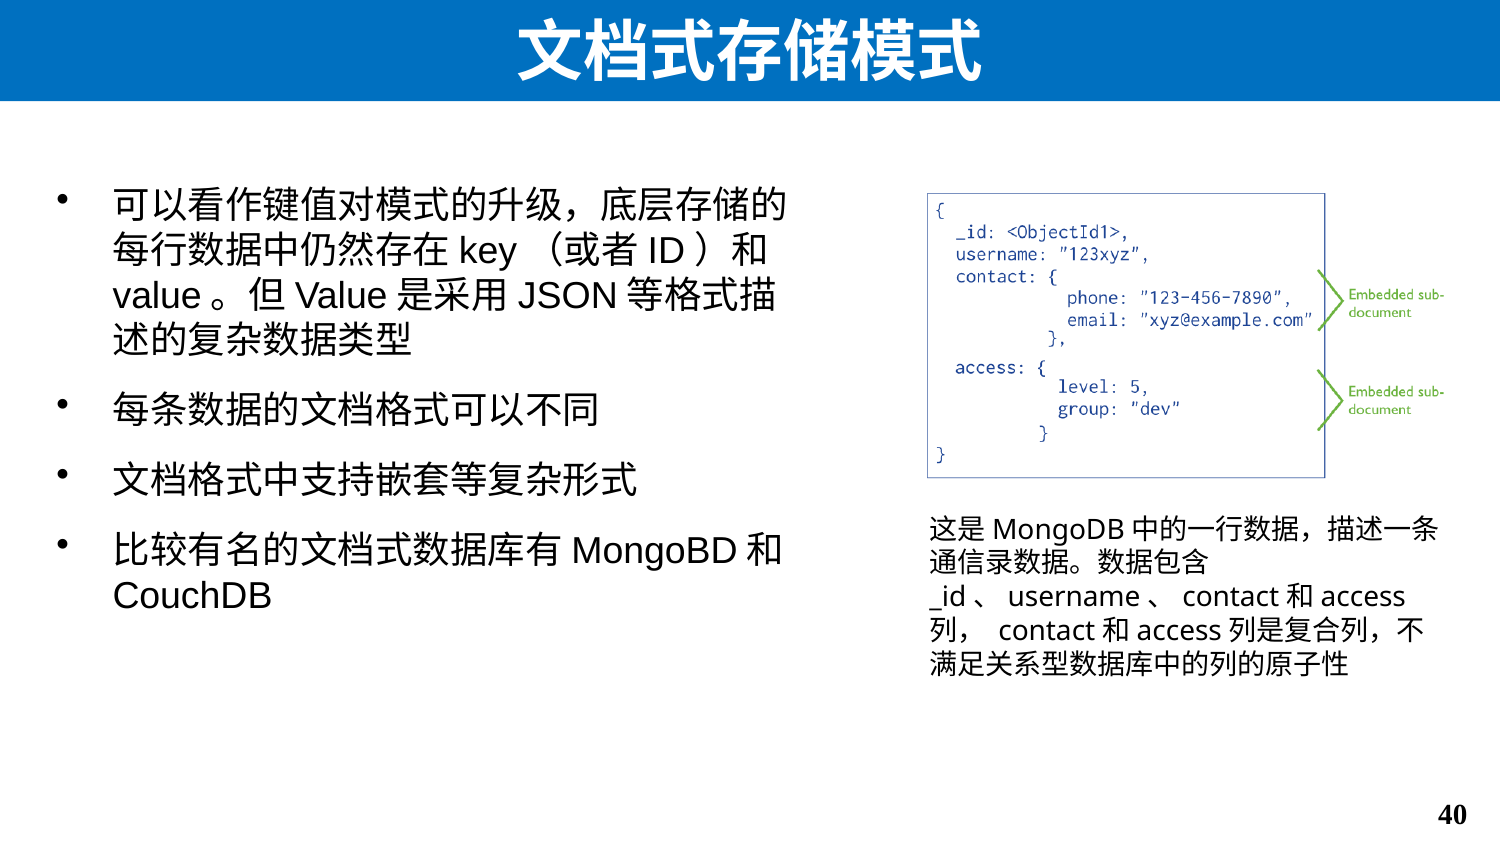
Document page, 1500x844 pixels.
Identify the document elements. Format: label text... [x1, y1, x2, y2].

picture [914, 180, 1460, 487]
title 文档式存储模式 [0, 0, 1500, 102]
text_box 这是MongoDB中的一行数据，描述一条通信录数据。数据包含_id、username、contact和access列， contact和access列是复合列，不满足关系型数据库中的列的原子性 [914, 503, 1459, 688]
list 可以看作键值对模式的升级，底层存储的每行数据中仍然存在key（或者ID）和value。但Value是采用JSON等格式描述的复杂数据类型 每条数据的文档格式可以不同 文档格式中支持嵌套等复杂形式 比较有名的文档式数据库有MongoBD和CouchDB [41, 173, 821, 754]
